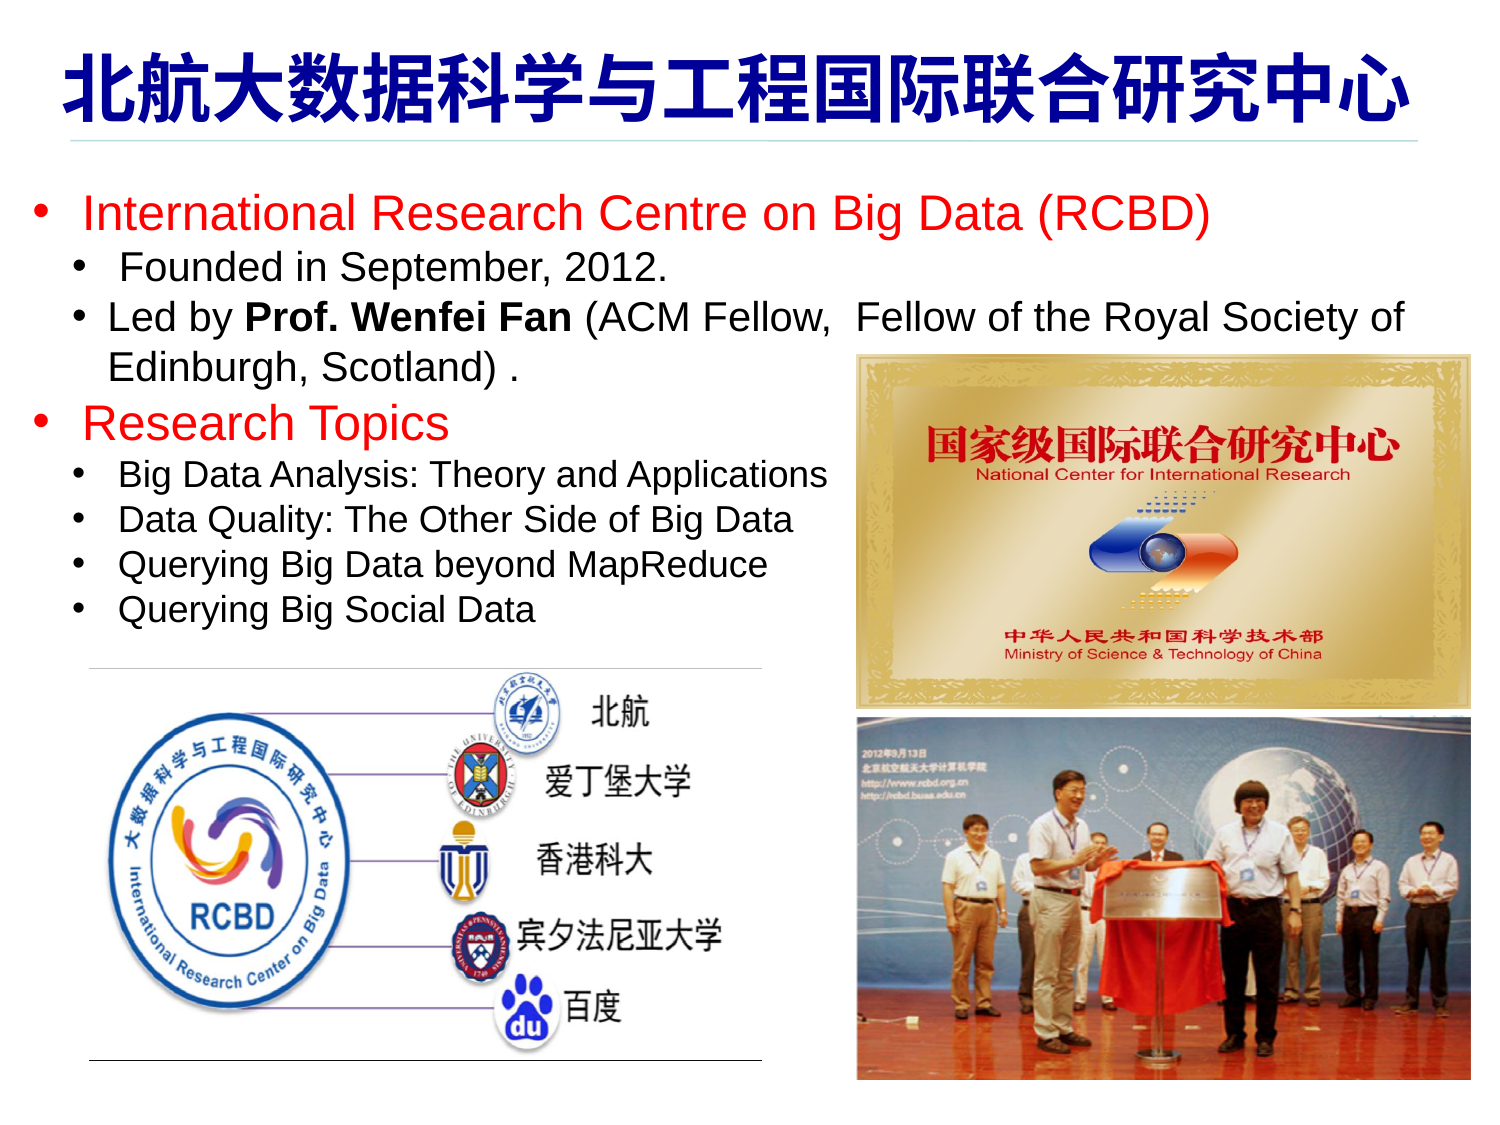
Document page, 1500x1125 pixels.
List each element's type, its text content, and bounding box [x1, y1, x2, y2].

picture [856, 354, 1471, 1125]
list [228, 527, 622, 1125]
picture [622, 683, 762, 1061]
title 北航大数据科学与工程国际联合研究中心 [46, 23, 1448, 150]
picture [90, 683, 228, 1061]
text_box International Research Centre on Big Data (RCBD) Founded in September, 2012. Led by Prof. Wenfei Fan (ACM Fellow, Fellow of the Royal Society of Edinburgh, Scotland) . Research Topics Big Data Analysis: Theory and Applications Data Quality: The Other Side of Big Data Querying Big Data beyond MapReduce Querying Big Social Data [17, 172, 1477, 683]
